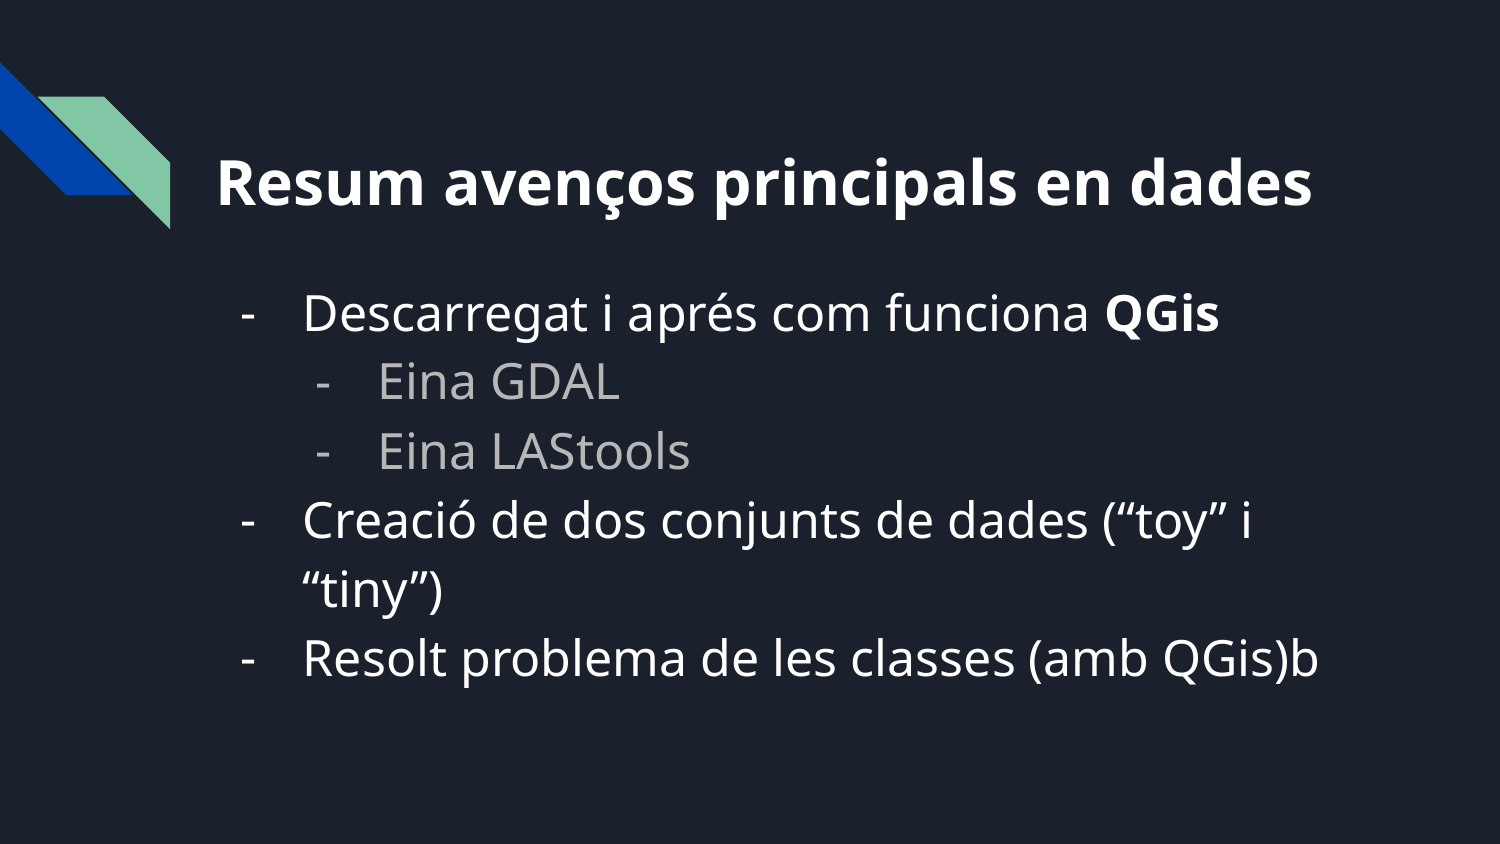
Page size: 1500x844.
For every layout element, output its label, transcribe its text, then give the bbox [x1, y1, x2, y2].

title Resum avenços principals en dades [200, 128, 1442, 279]
list Descarregat i aprés com funciona QGis Eina GDAL Eina LAStools Creació de dos conjunts de dades (“toy” i “tiny”) Resolt problema de les classes (amb QGis)b [212, 257, 1368, 735]
